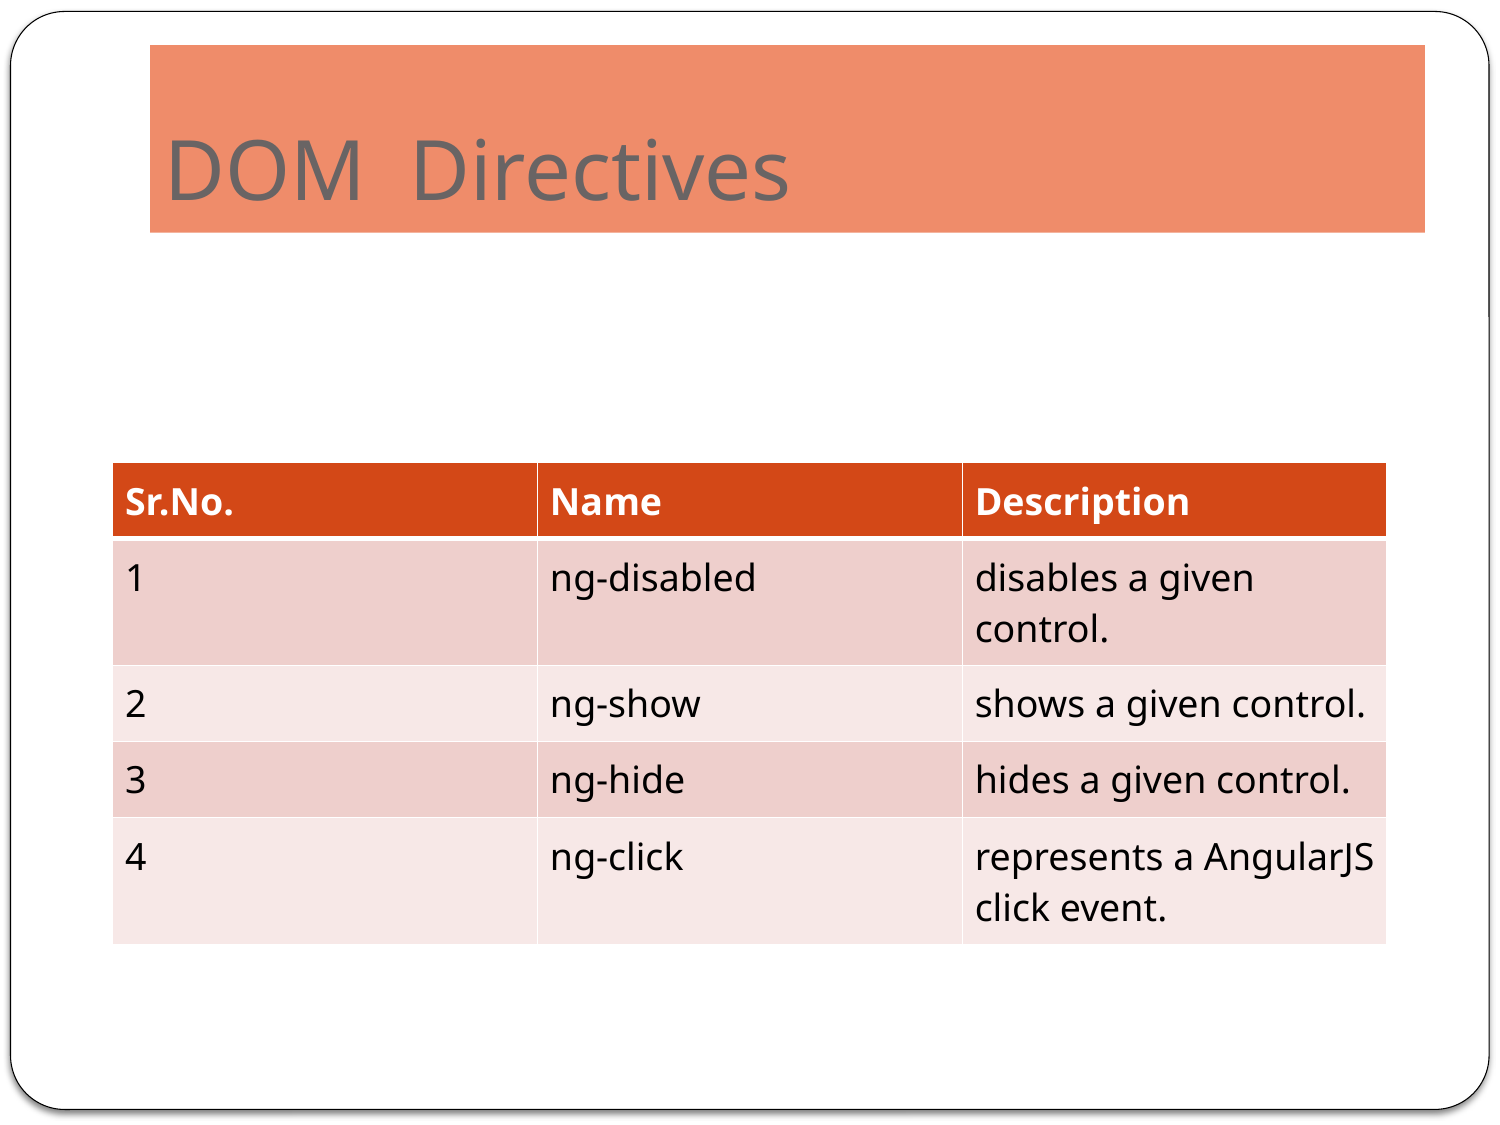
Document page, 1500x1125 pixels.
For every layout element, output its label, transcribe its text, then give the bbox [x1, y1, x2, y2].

table_header Name [538, 463, 962, 536]
table_header Description [963, 463, 1386, 536]
table_cell 2 [113, 666, 537, 741]
table_cell ng-hide [538, 742, 962, 817]
table_cell ng-disabled [538, 541, 962, 665]
table_cell hides a given control. [963, 742, 1386, 817]
table_cell 3 [113, 742, 537, 817]
title DOM Directives [150, 45, 1425, 233]
table_header Sr.No. [113, 463, 537, 536]
table_cell 1 [113, 541, 537, 665]
table_cell shows a given control. [963, 666, 1386, 741]
table_cell ng-show [538, 666, 962, 741]
table_cell 4 [113, 818, 537, 944]
table_cell represents a AngularJS click event. [963, 818, 1386, 944]
table_cell disables a given control. [963, 541, 1386, 665]
table_cell ng-click [538, 818, 962, 944]
